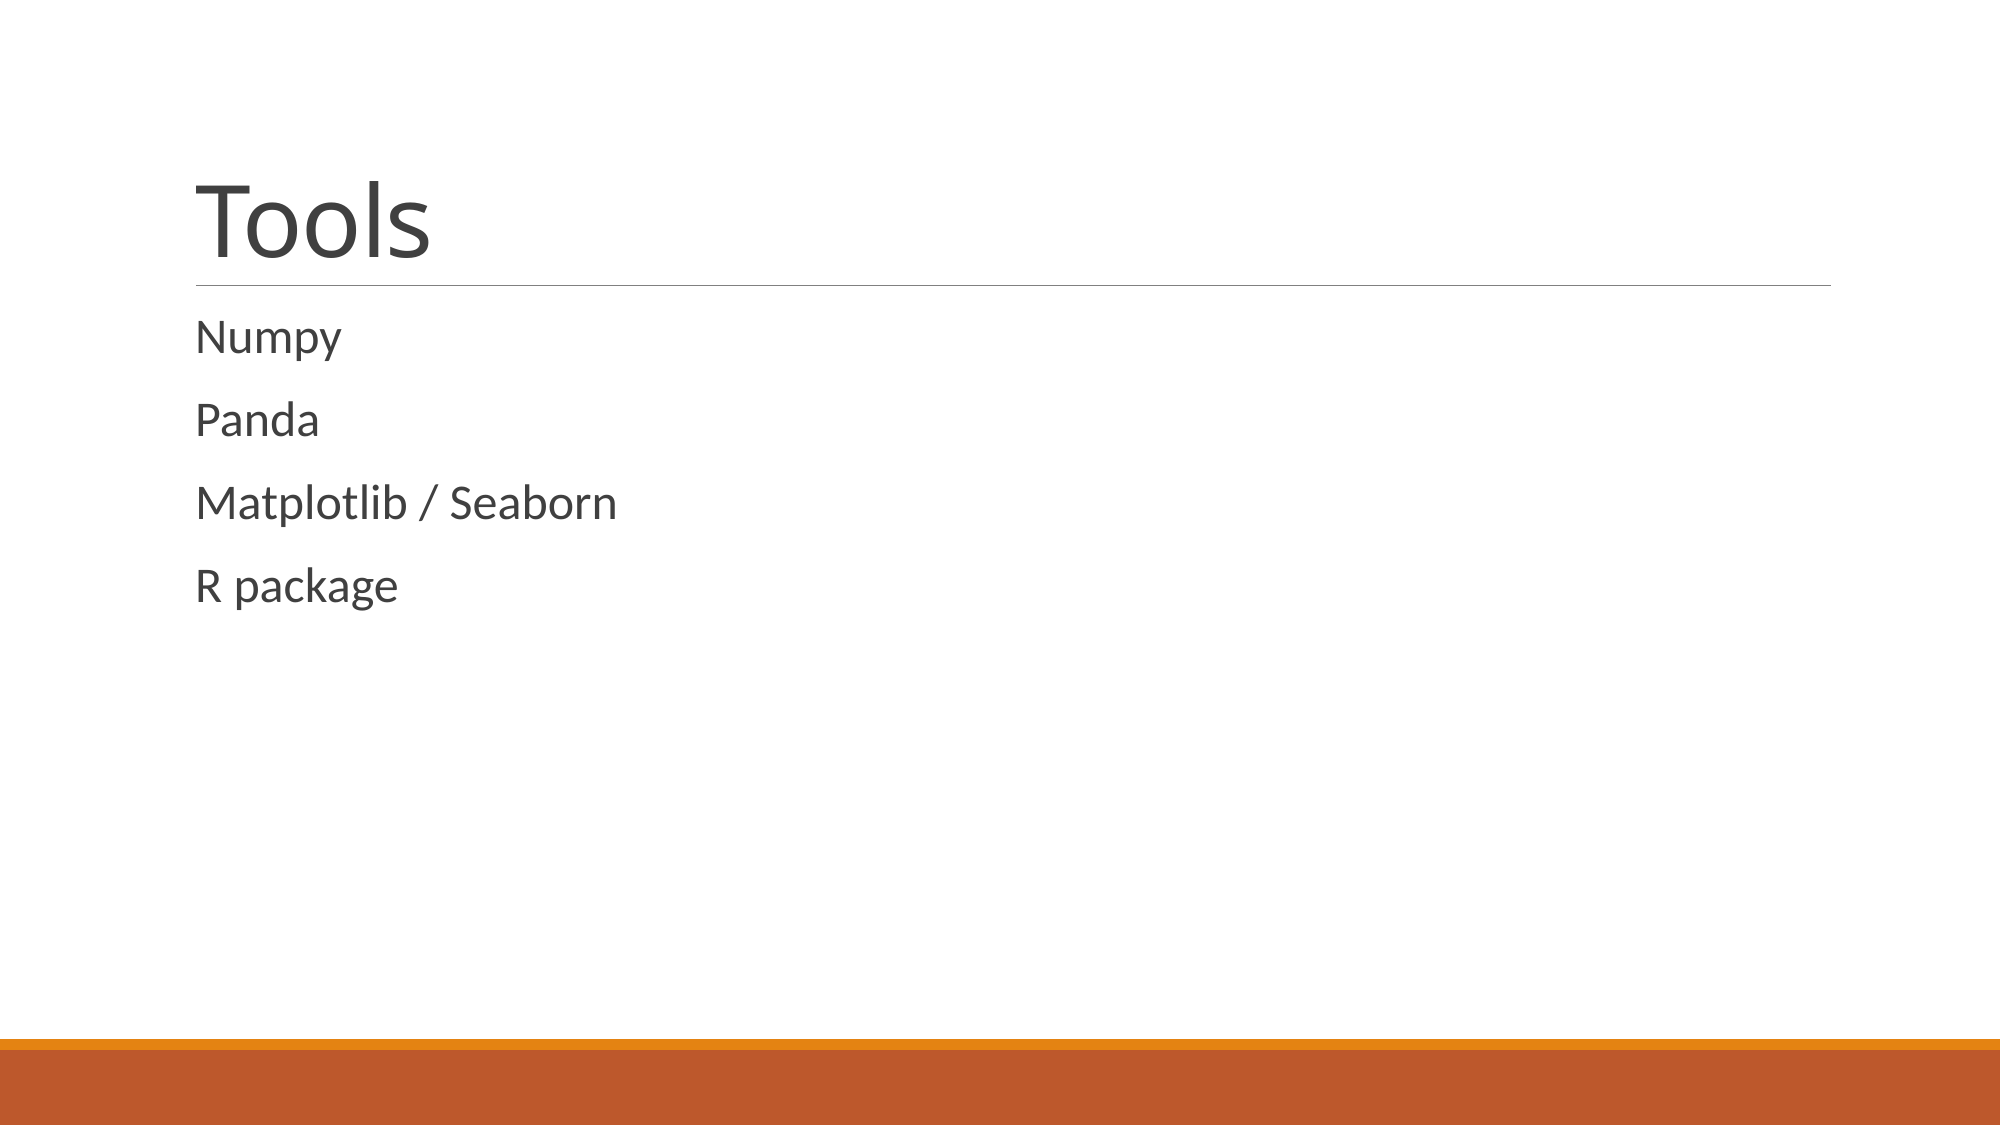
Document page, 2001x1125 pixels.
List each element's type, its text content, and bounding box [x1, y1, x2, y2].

title Tools [180, 47, 1830, 285]
list Numpy Panda Matplotlib / Seaborn R package [180, 302, 1830, 963]
